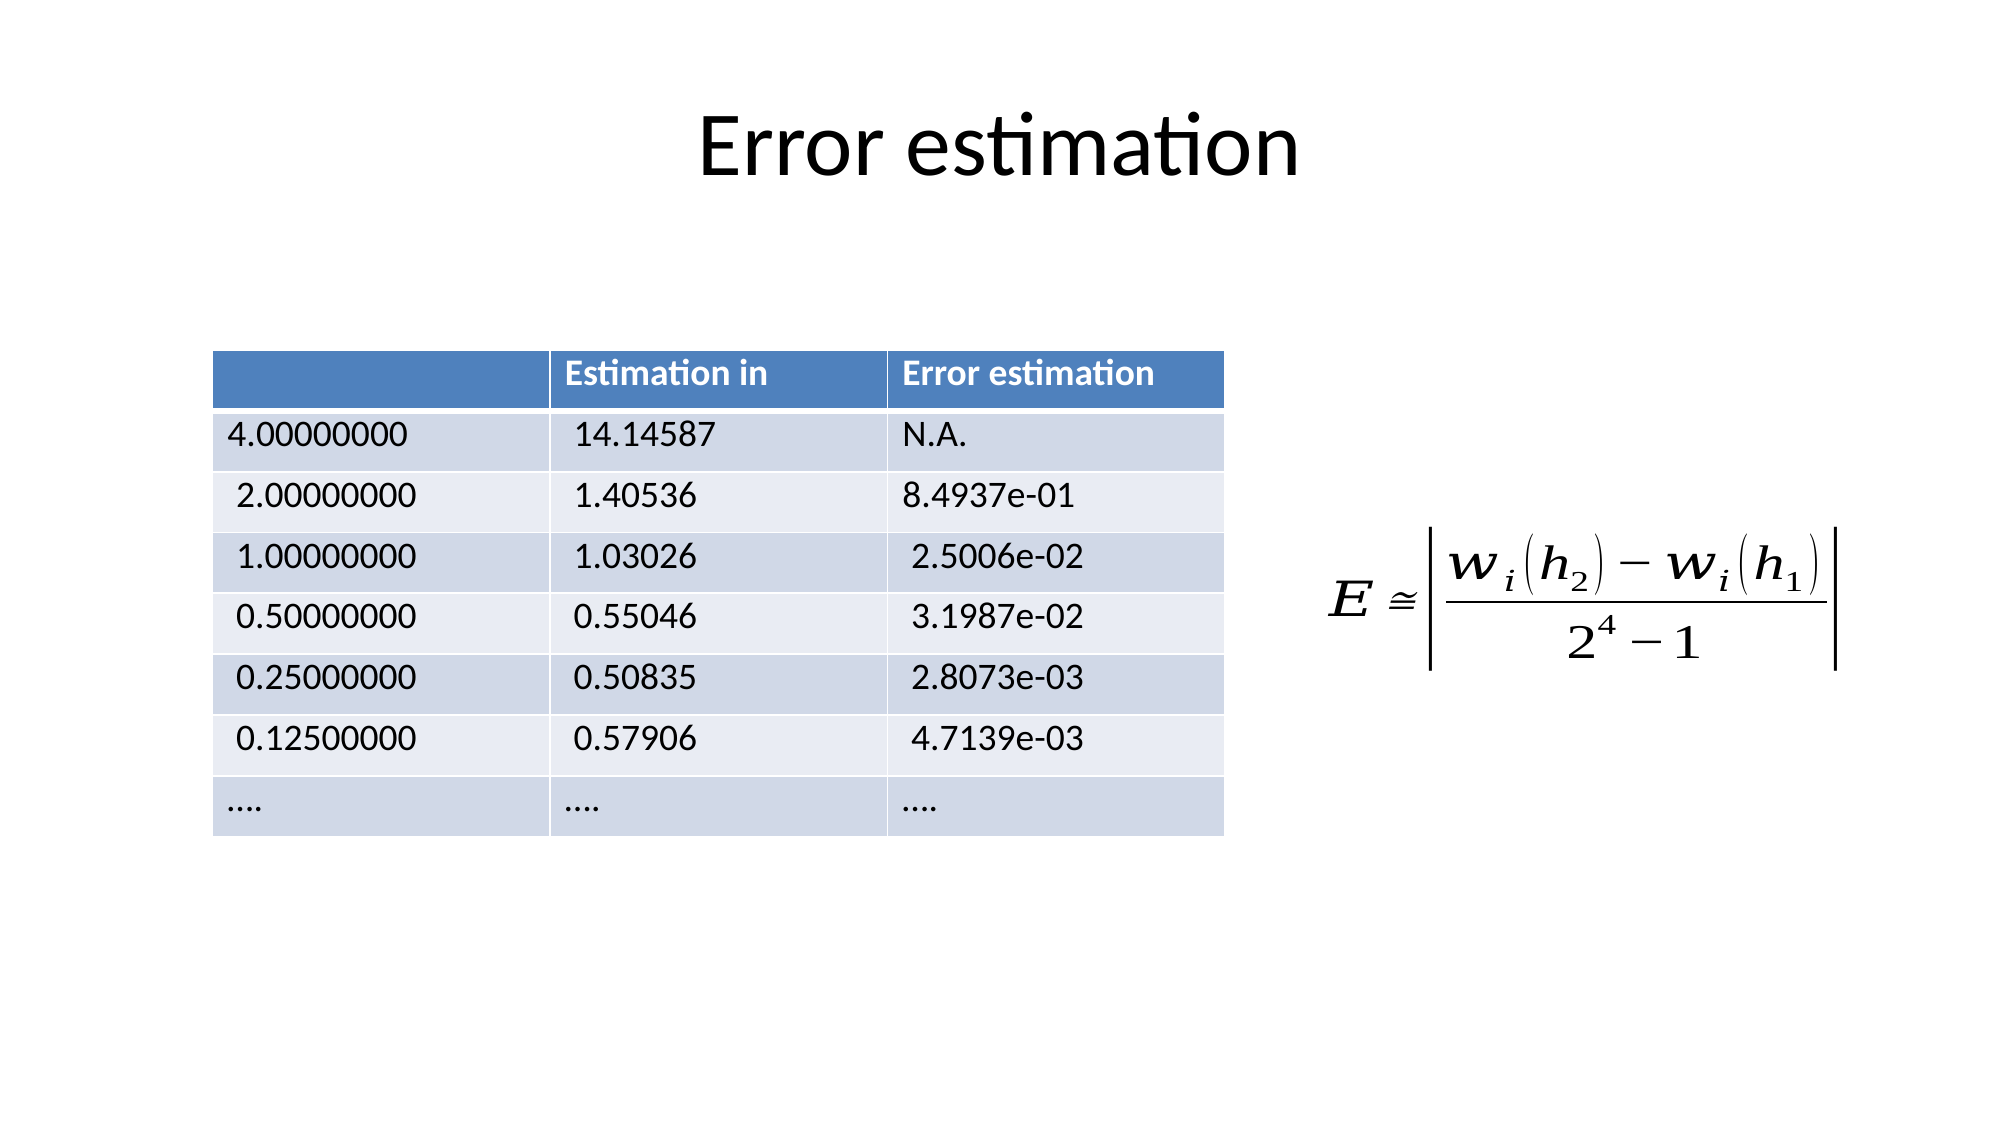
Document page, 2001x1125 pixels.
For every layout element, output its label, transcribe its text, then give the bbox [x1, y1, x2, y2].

title Error estimation [99, 45, 1900, 233]
